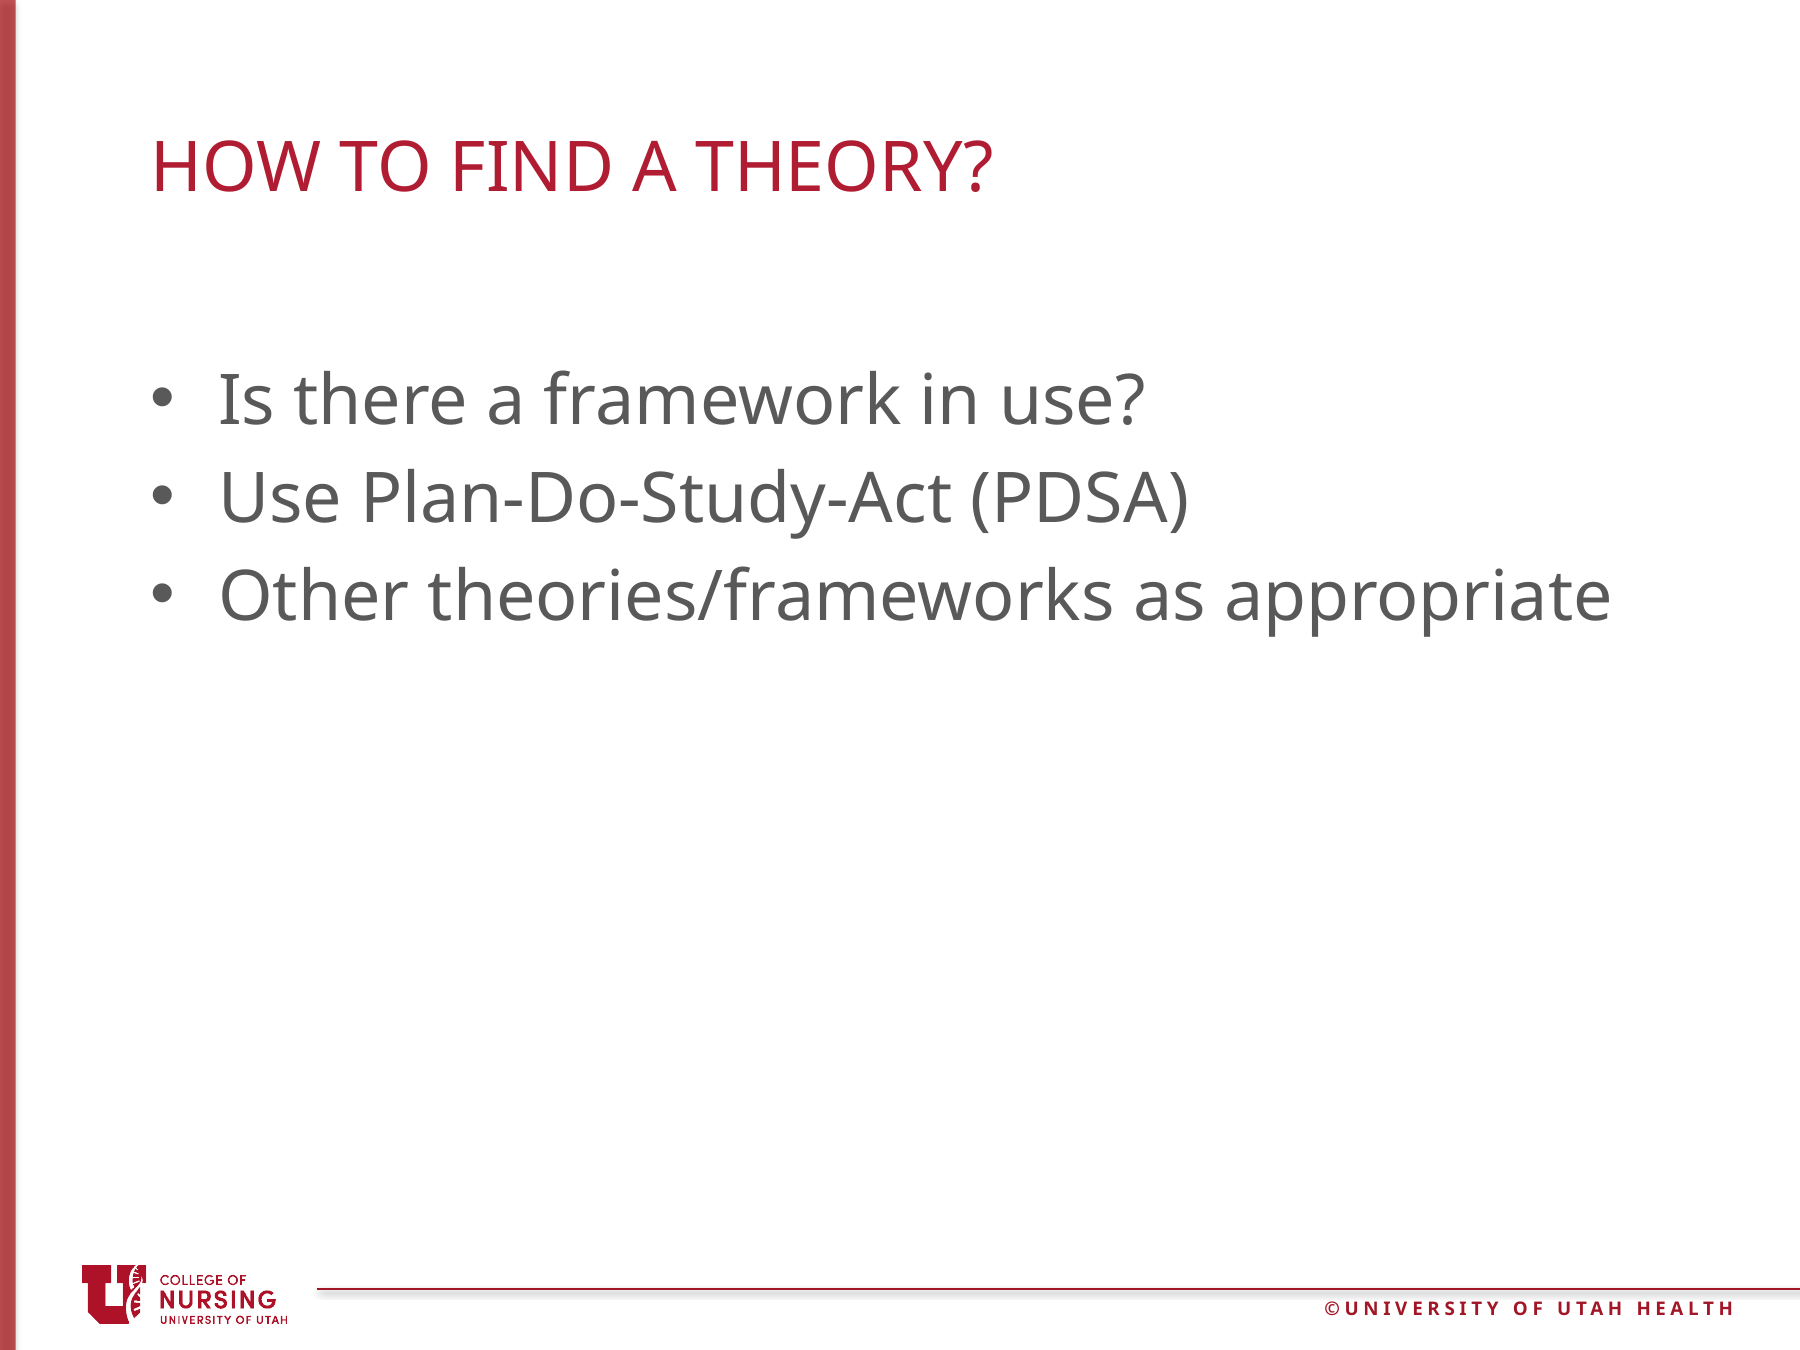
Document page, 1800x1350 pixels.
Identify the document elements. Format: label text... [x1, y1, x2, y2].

title How to find a theory? [135, 113, 1710, 223]
picture [82, 1265, 287, 1324]
list Is there a framework in use? Use Plan-Do-Study-Act (PDSA) Other theories/frameworks as appropriate [135, 346, 1710, 1225]
